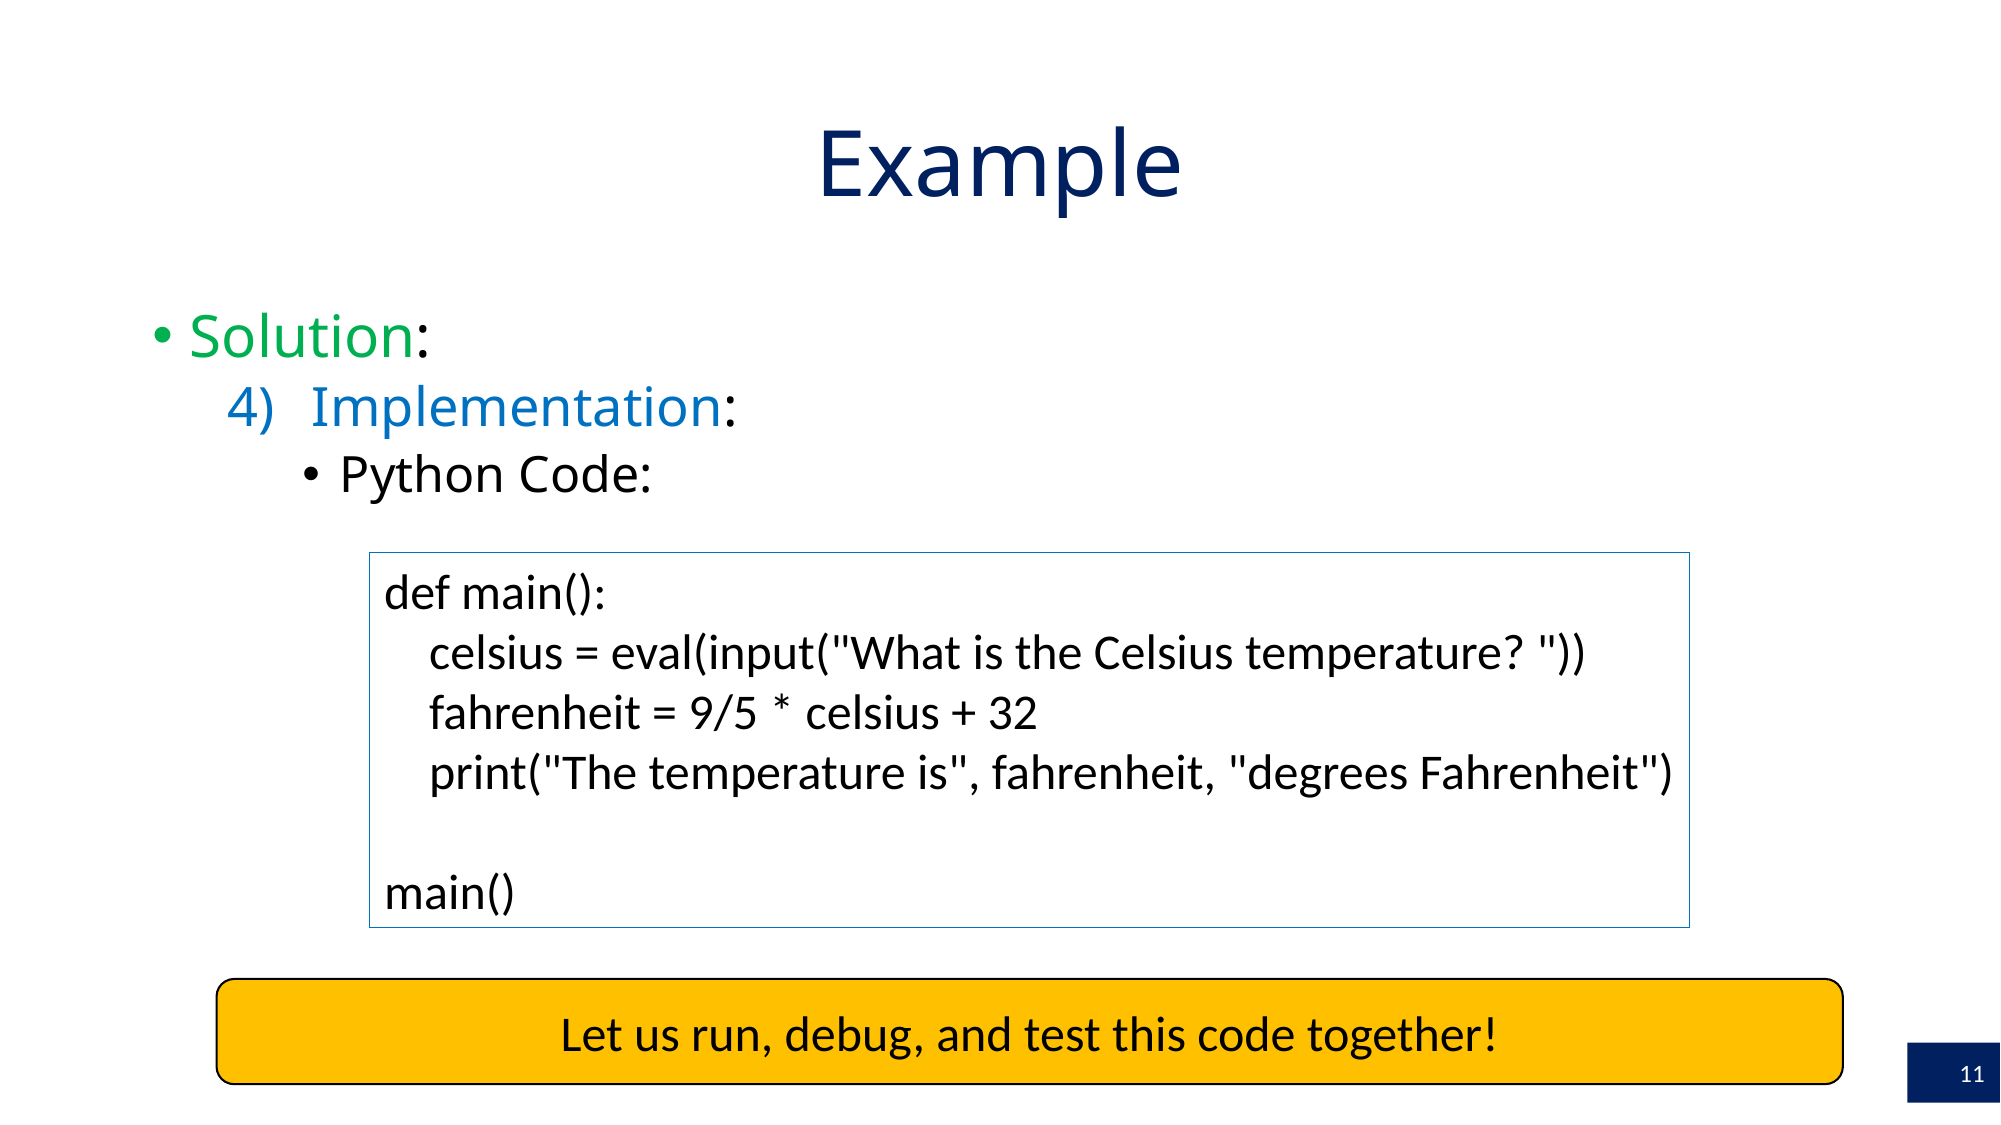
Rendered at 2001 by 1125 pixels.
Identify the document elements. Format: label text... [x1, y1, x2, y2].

title Example [137, 57, 1863, 276]
slide_number 11 [1907, 1042, 2000, 1103]
text_box def main(): celsius = eval(input("What is the Celsius temperature? ")) fahrenheit = 9/5 * celsius + 32 print("The temperature is", fahrenheit, "degrees Fahrenheit") main() [369, 552, 1690, 928]
list Solution: Implementation: Python Code: [137, 299, 1863, 1070]
text_box Let us run, debug, and test this code together! [215, 977, 1844, 1086]
